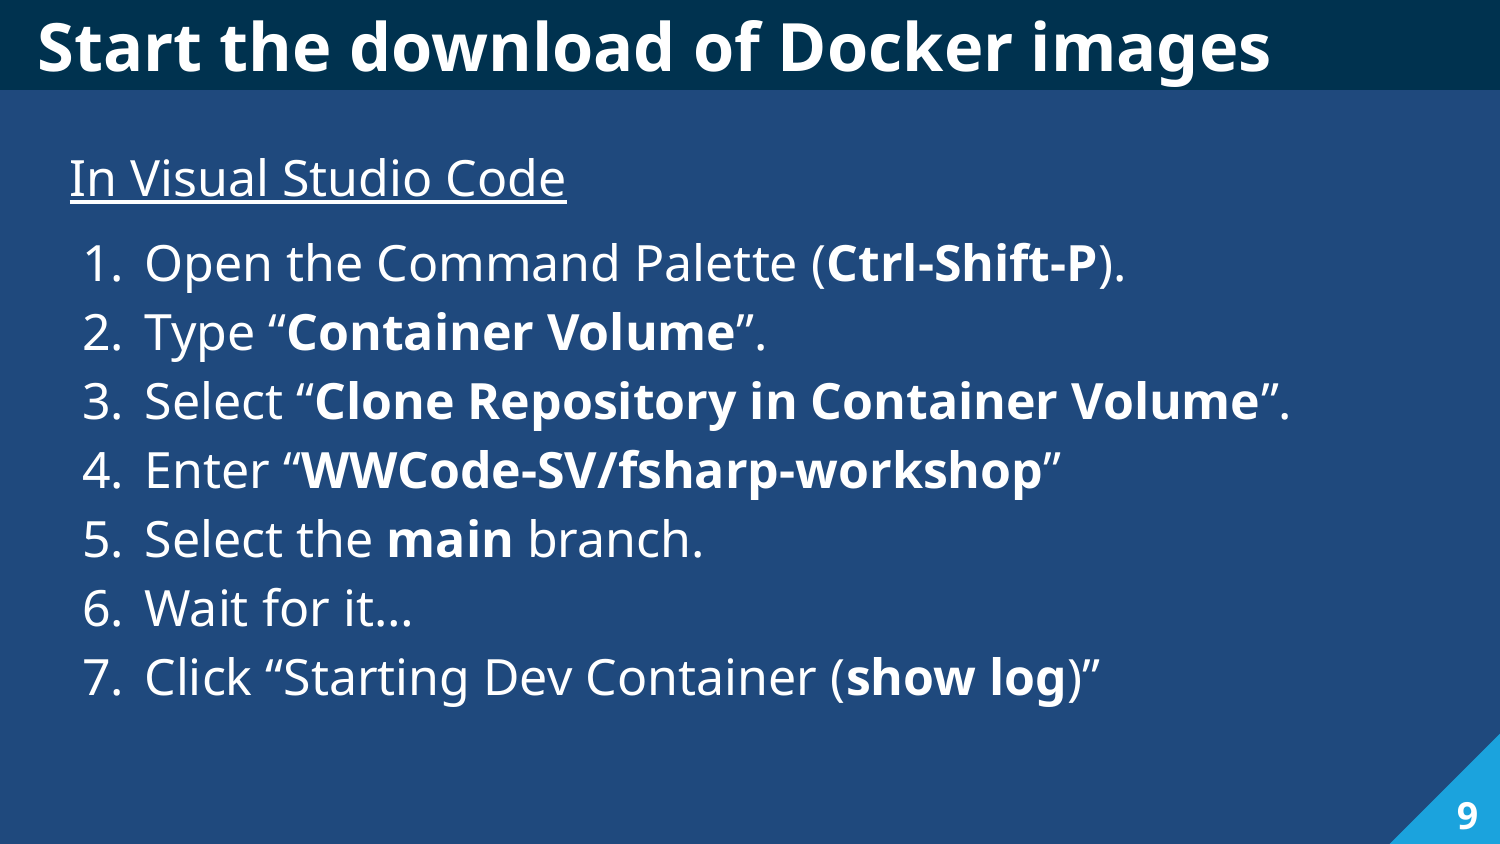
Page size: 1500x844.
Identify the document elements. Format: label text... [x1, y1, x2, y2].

list In Visual Studio Code Open the Command Palette (Ctrl-Shift-P). Type “Container Volume”. Select “Clone Repository in Container Volume”. Enter “WWCode-SV/fsharp-workshop” Select the main branch. Wait for it… Click “Starting Dev Container (show log)” [54, 122, 1500, 773]
title Start the download of Docker images [22, 11, 1489, 79]
